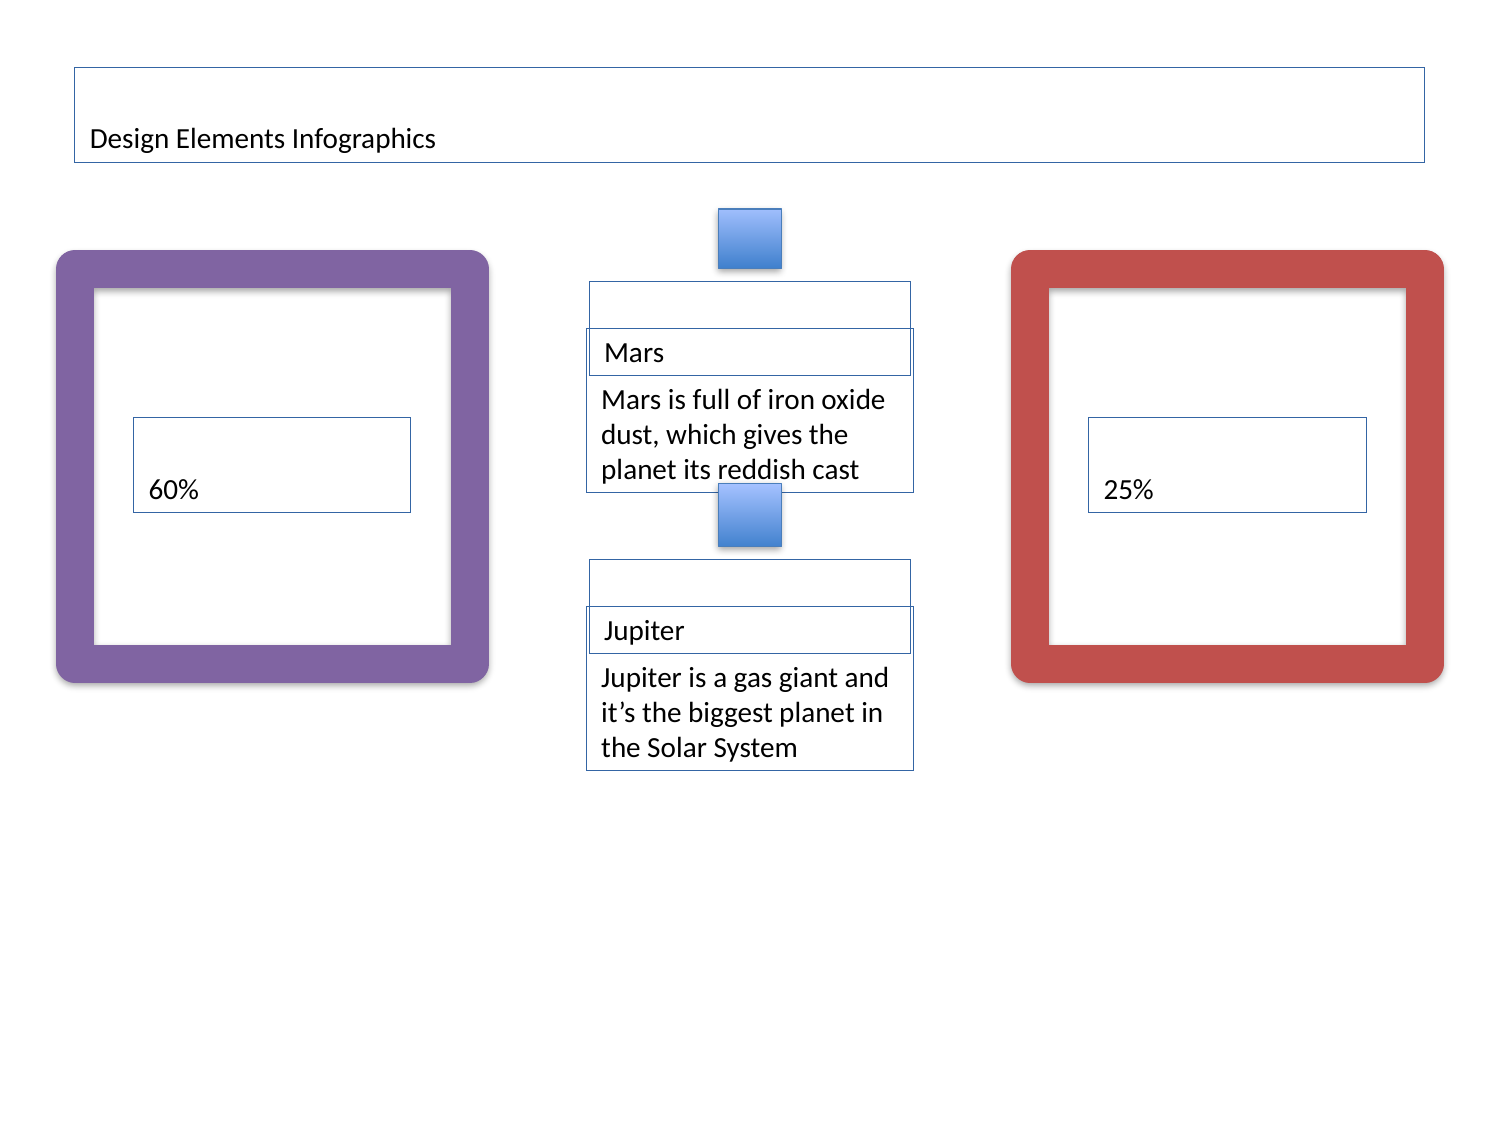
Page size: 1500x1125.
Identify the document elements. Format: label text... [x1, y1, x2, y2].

text_box 25% [1088, 417, 1367, 513]
text_box Mars is full of iron oxide dust, which gives the planet its reddish cast [586, 328, 914, 493]
text_box [718, 483, 782, 547]
text_box [718, 208, 782, 269]
text_box Mars [589, 281, 911, 328]
text_box Design Elements Infographics [74, 67, 1425, 163]
text_box Jupiter [589, 559, 911, 606]
text_box [1029, 268, 1426, 665]
text_box 60% [133, 417, 411, 513]
text_box [74, 268, 471, 665]
text_box Jupiter is a gas giant and it’s the biggest planet in the Solar System [586, 606, 914, 771]
